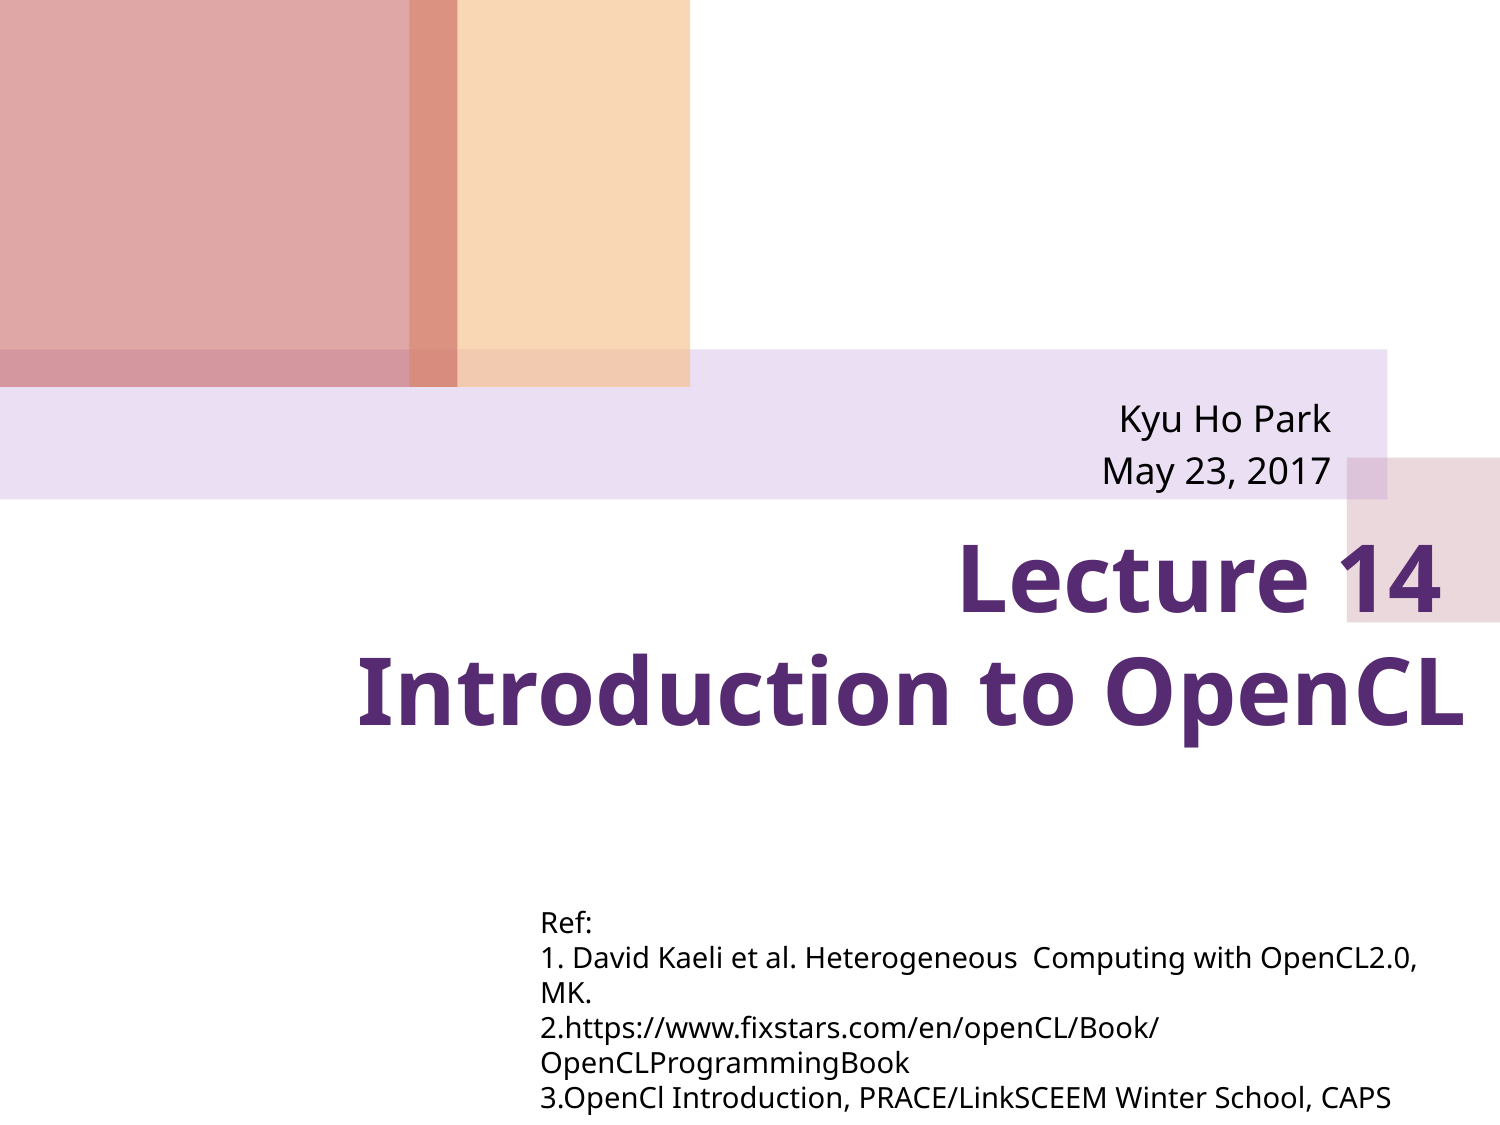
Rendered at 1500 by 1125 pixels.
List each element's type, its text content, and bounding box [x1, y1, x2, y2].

subtitle Kyu Ho Park May 23, 2017 [0, 386, 1347, 500]
title Lecture 14 Introduction to OpenCL [68, 511, 1483, 753]
text_box Ref: 1. David Kaeli et al. Heterogeneous Computing with OpenCL2.0, MK. 2.https://www.fixstars.com/en/openCL/Book/OpenCLProgrammingBook 3.OpenCl Introduction, PRACE/LinkSCEEM Winter School, CAPS [525, 896, 1471, 1125]
